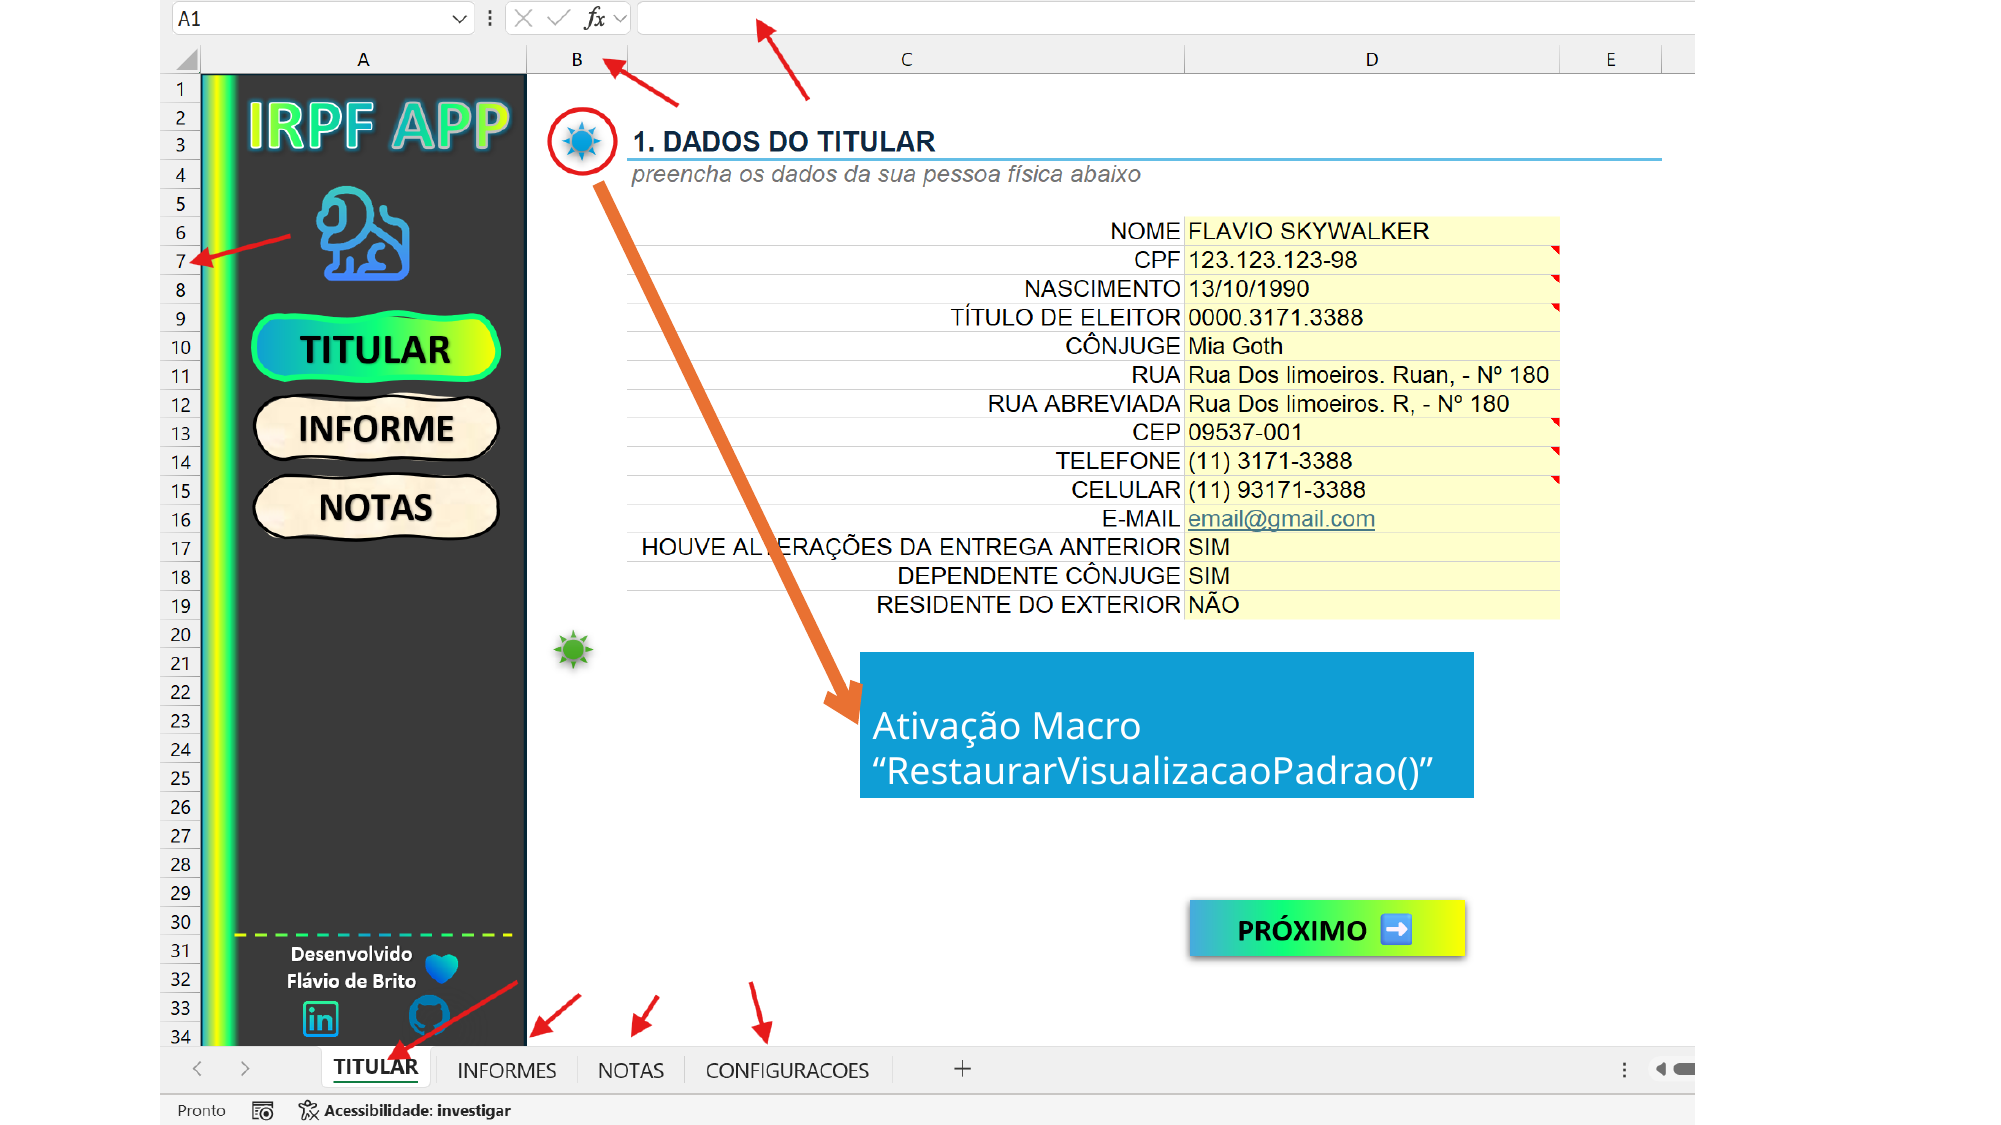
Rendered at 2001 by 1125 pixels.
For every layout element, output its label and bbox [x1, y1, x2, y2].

text_box [597, 182, 859, 727]
picture [159, 0, 1696, 1125]
